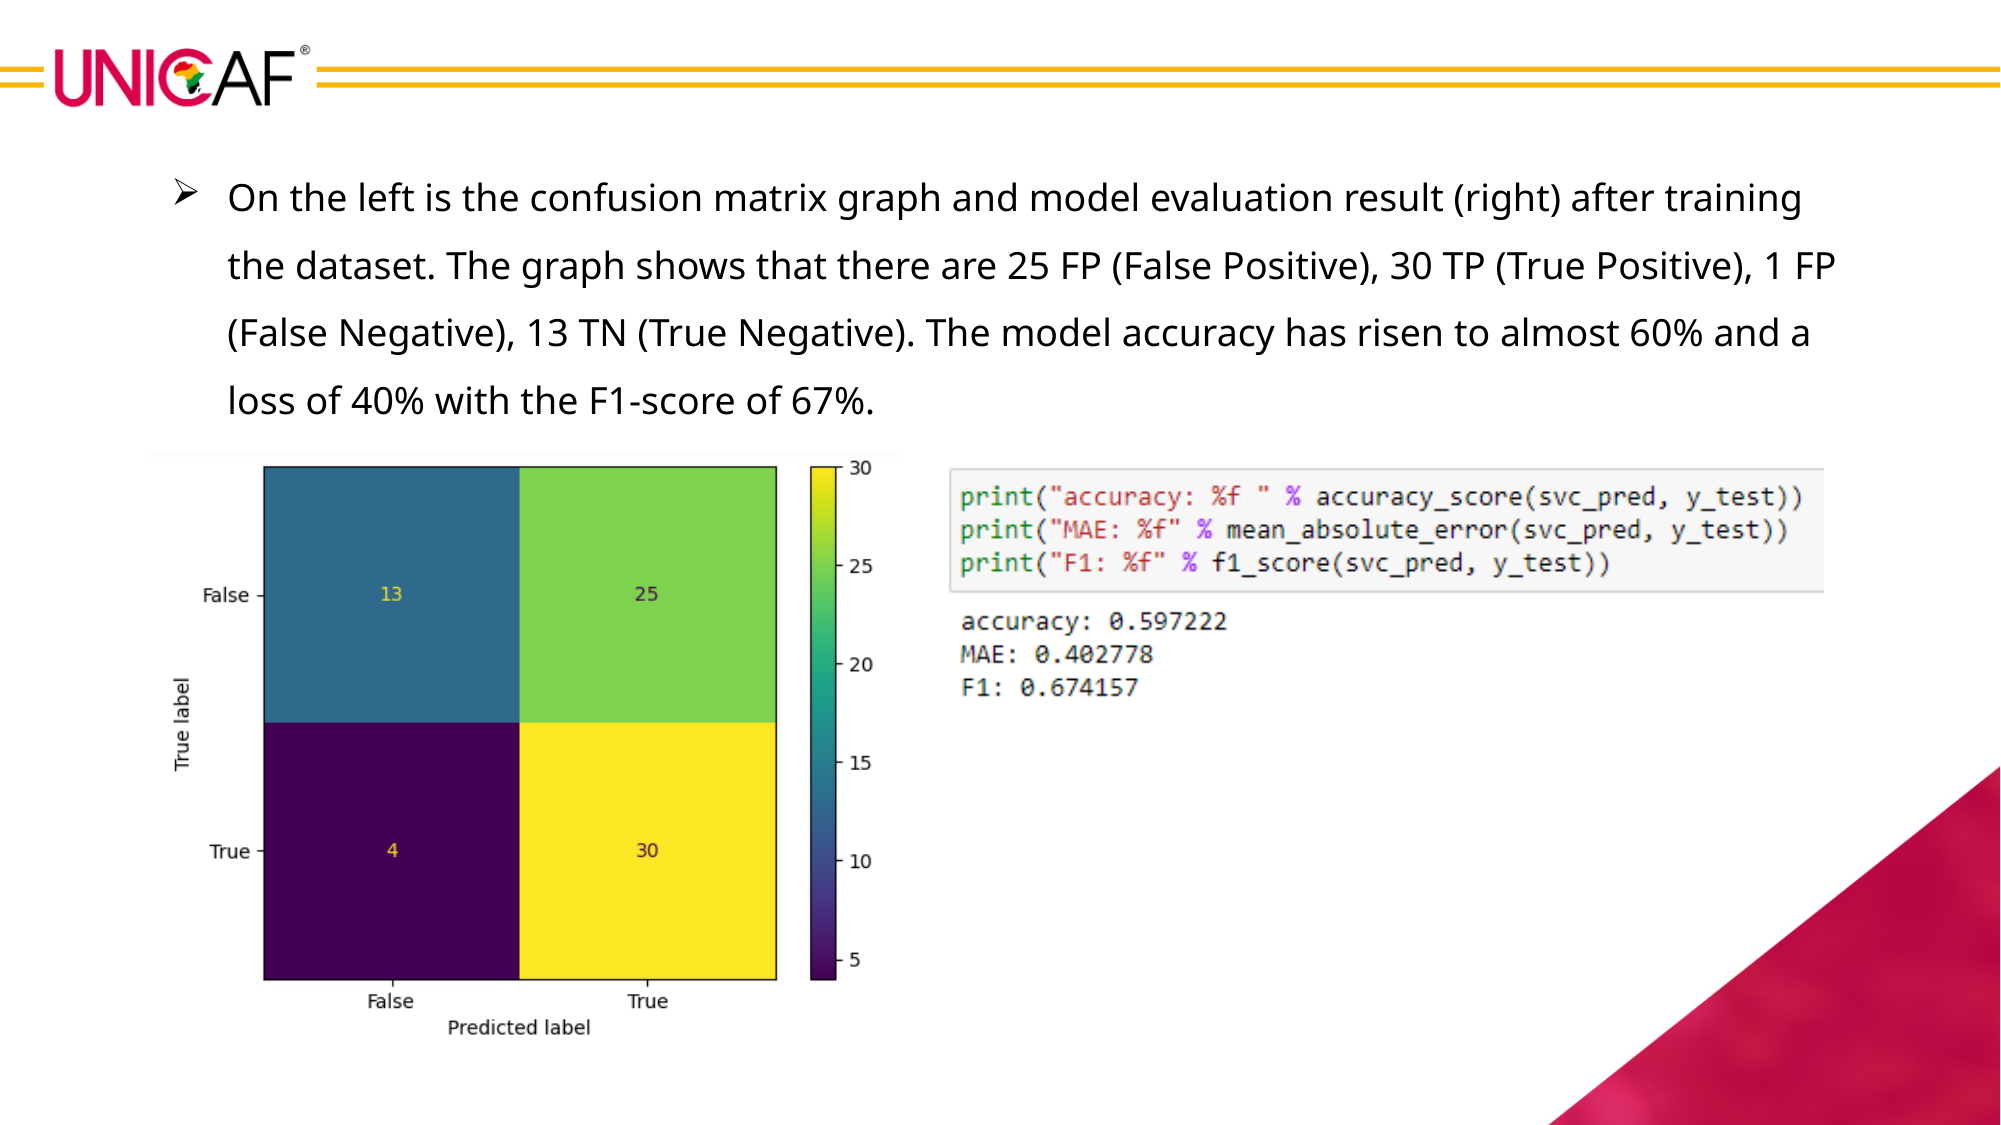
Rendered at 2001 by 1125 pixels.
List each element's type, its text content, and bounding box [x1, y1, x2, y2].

list On the left is the confusion matrix graph and model evaluation result (right) after training the dataset. The graph shows that there are 25 FP (False Positive), 30 TP (True Positive), 1 FP (False Negative), 13 TN (True Negative). The model accuracy has risen to almost 60% and a loss of 40% with the F1-score of 67%. [137, 144, 1863, 1036]
picture [0, 0, 2001, 1125]
